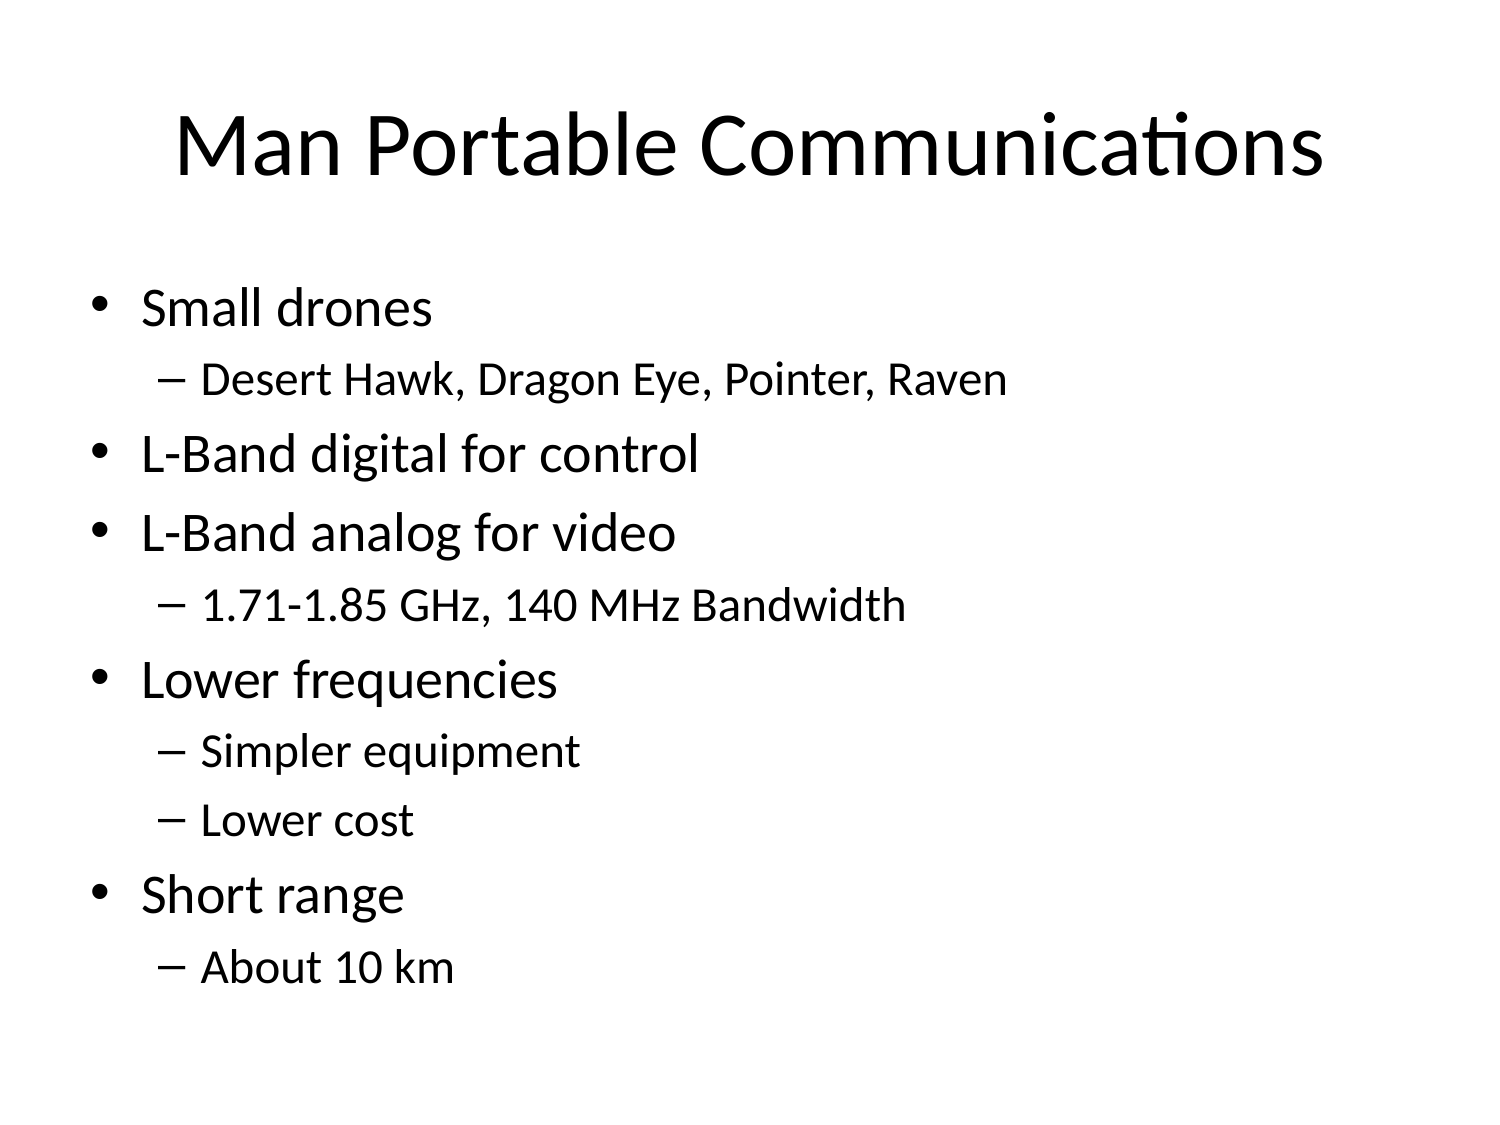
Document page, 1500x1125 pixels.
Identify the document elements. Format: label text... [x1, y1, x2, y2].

list Small drones Desert Hawk, Dragon Eye, Pointer, Raven L-Band digital for control L-Band analog for video 1.71-1.85 GHz, 140 MHz Bandwidth Lower frequencies Simpler equipment Lower cost Short range About 10 km [75, 262, 1425, 1005]
title Man Portable Communications [75, 45, 1425, 233]
